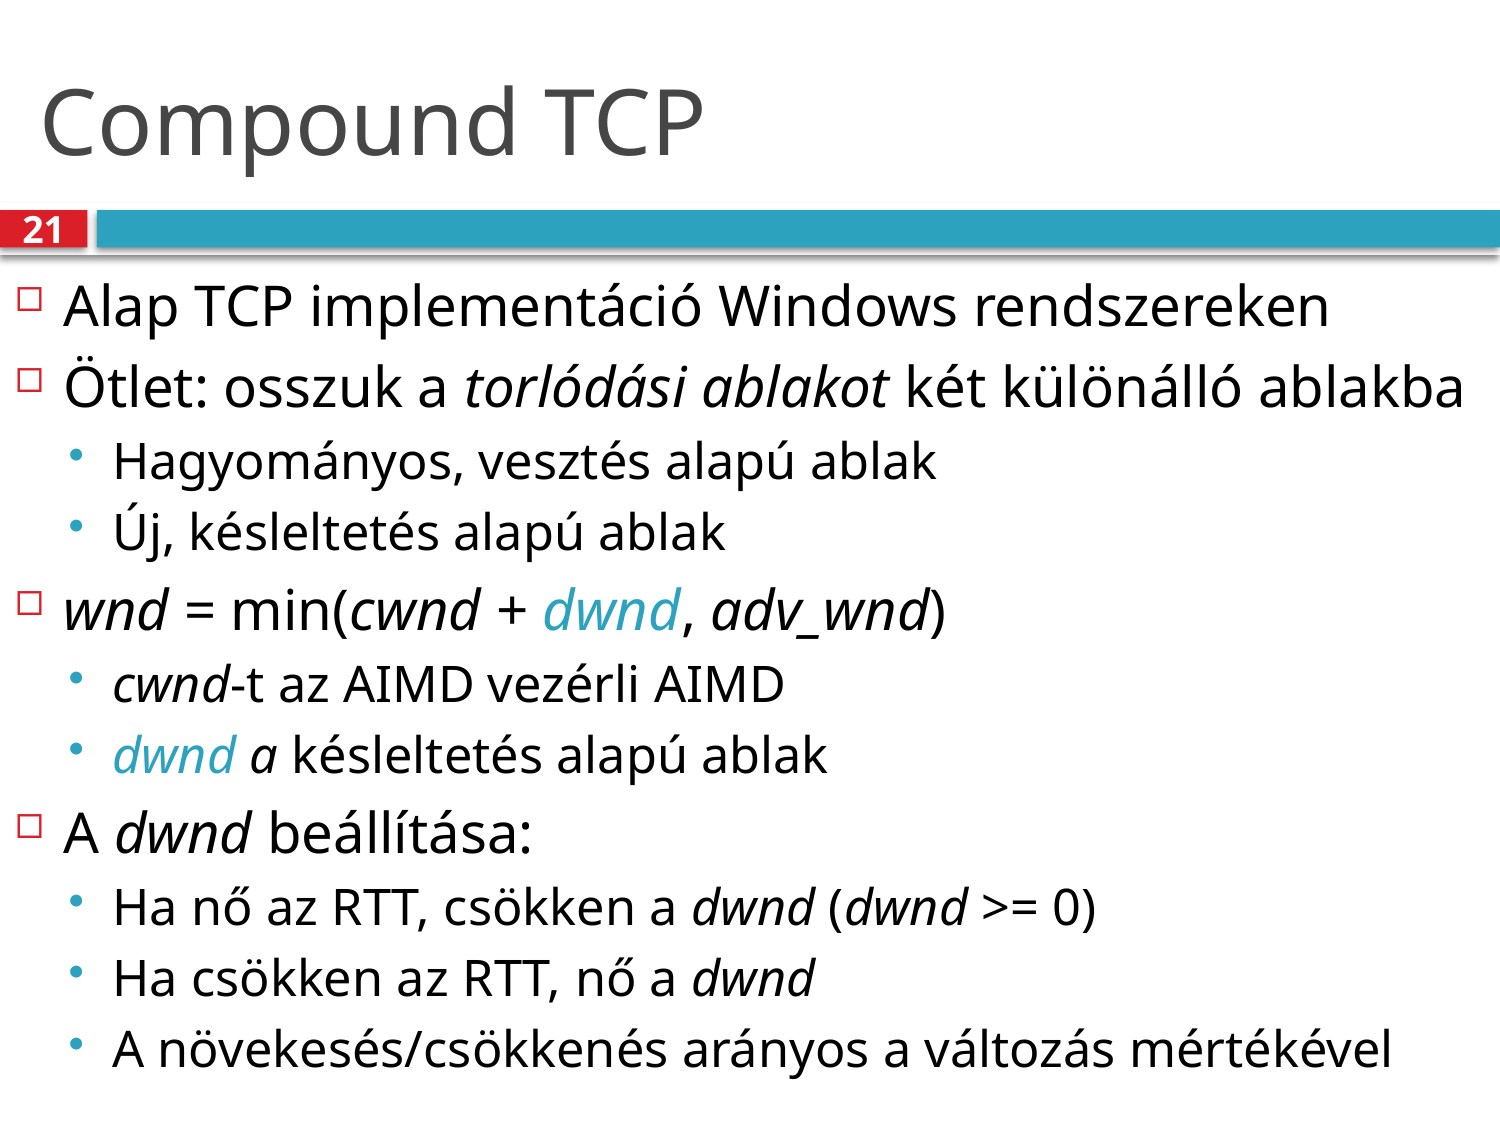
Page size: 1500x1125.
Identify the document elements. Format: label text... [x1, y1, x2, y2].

list Alap TCP implementáció Windows rendszereken Ötlet: osszuk a torlódási ablakot két különálló ablakba Hagyományos, vesztés alapú ablak Új, késleltetés alapú ablak wnd = min(cwnd + dwnd, adv_wnd) cwnd-t az AIMD vezérli AIMD dwnd a késleltetés alapú ablak A dwnd beállítása: Ha nő az RTT, csökken a dwnd (dwnd >= 0) Ha csökken az RTT, nő a dwnd A növekesés/csökkenés arányos a változás mértékével [0, 262, 1500, 1100]
title Compound TCP [24, 37, 1475, 200]
slide_number 21 [0, 206, 88, 257]
